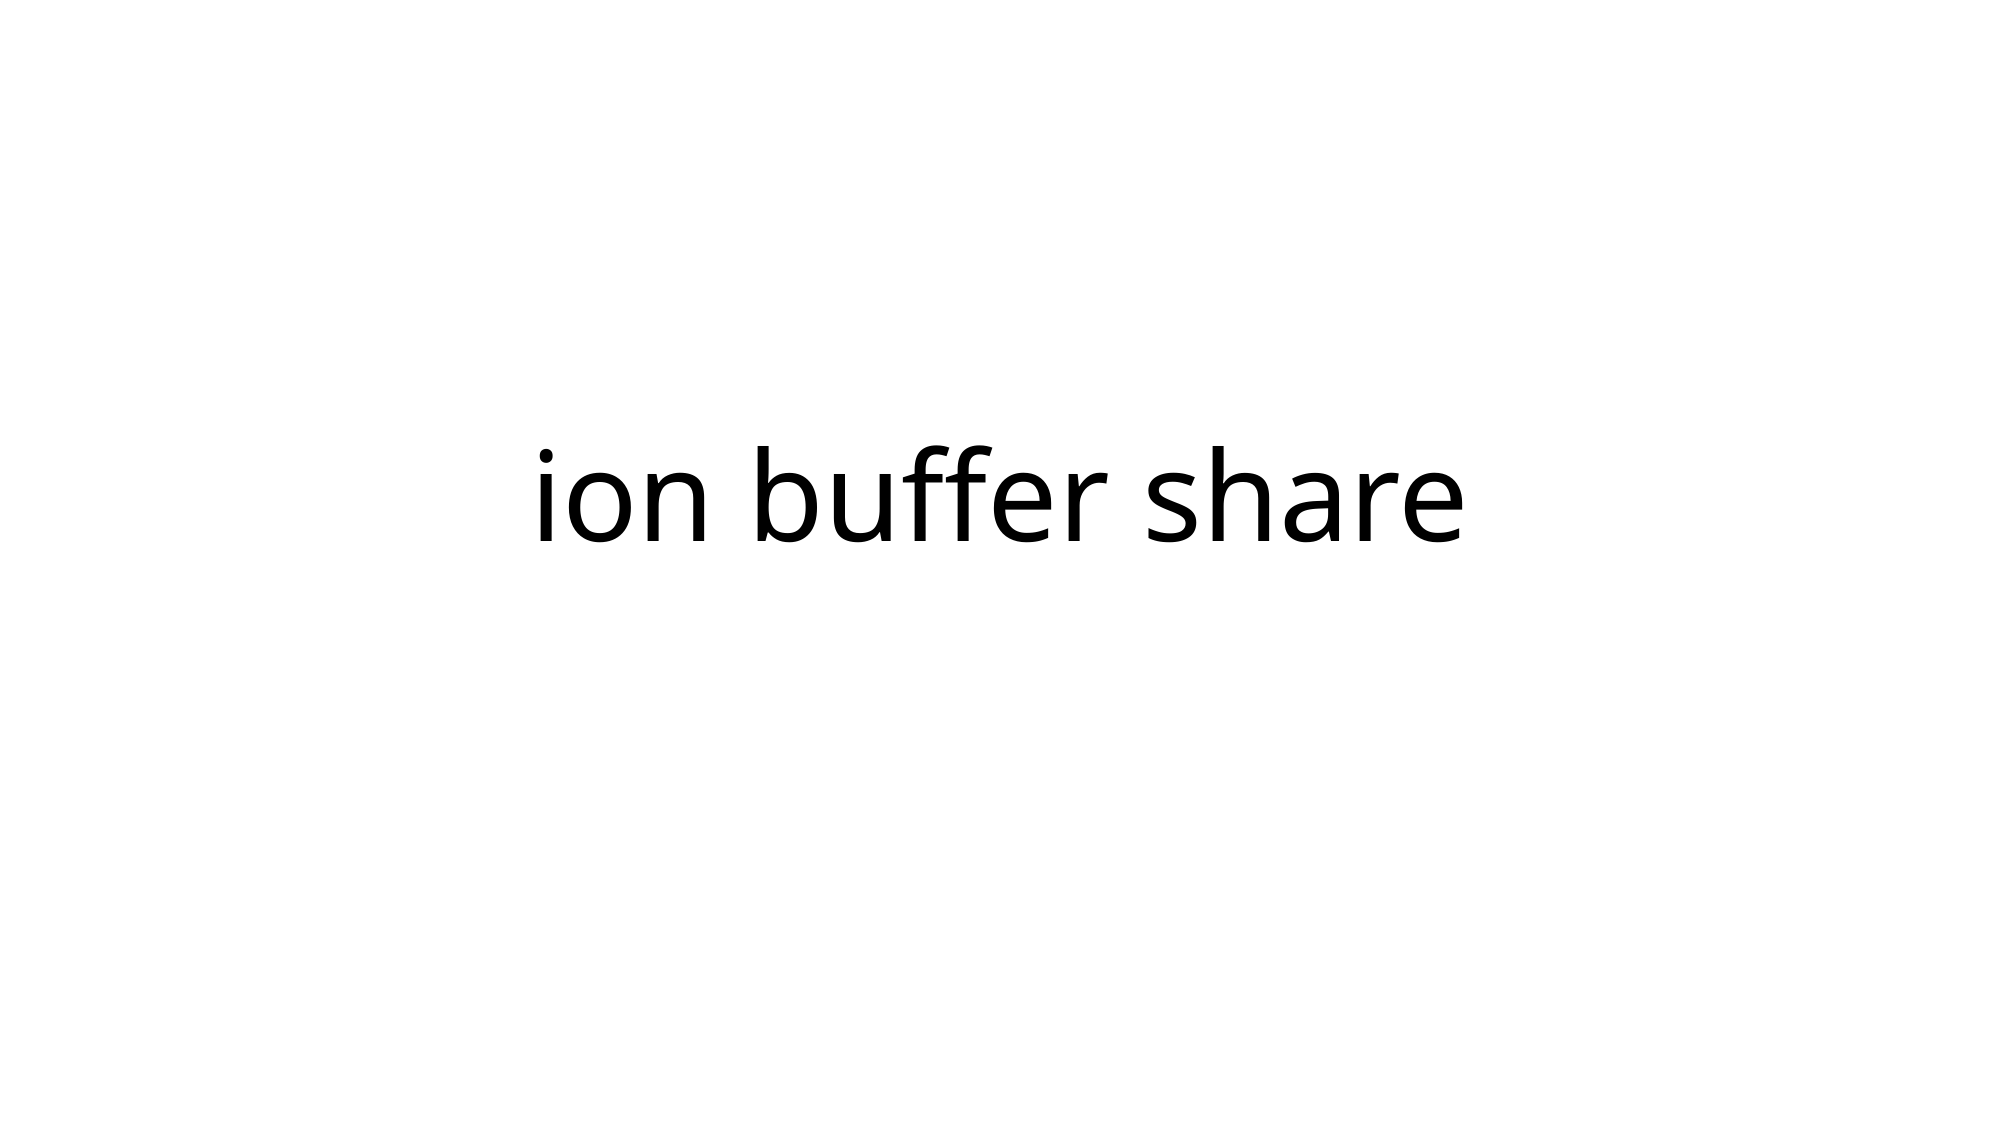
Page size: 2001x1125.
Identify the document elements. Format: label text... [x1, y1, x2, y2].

title ion buffer share [249, 184, 1750, 576]
